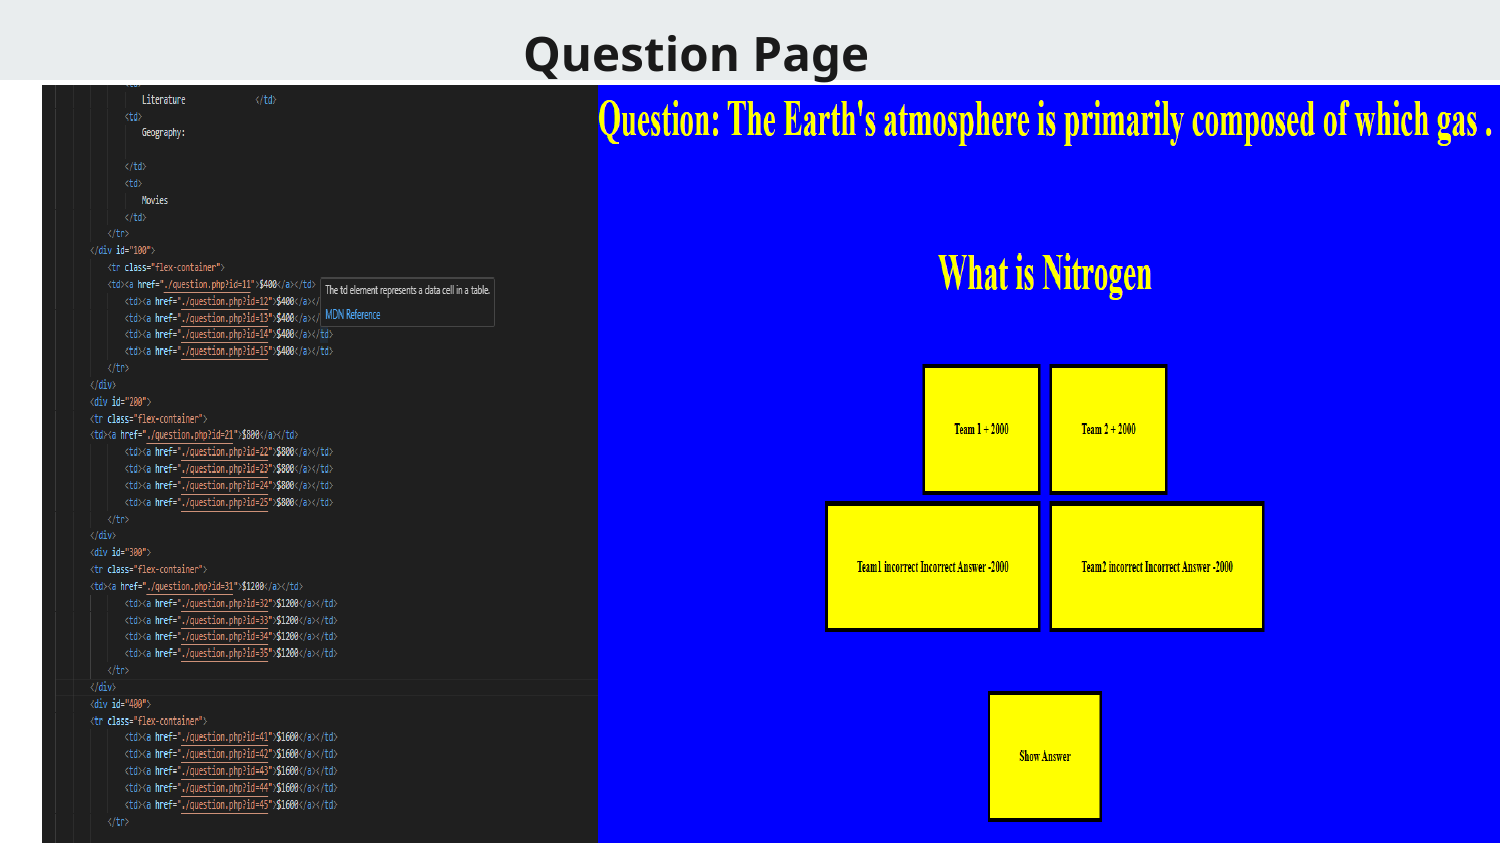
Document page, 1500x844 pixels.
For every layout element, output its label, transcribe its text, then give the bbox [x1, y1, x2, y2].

picture [42, 85, 1500, 844]
title Question Page [141, 8, 1403, 84]
